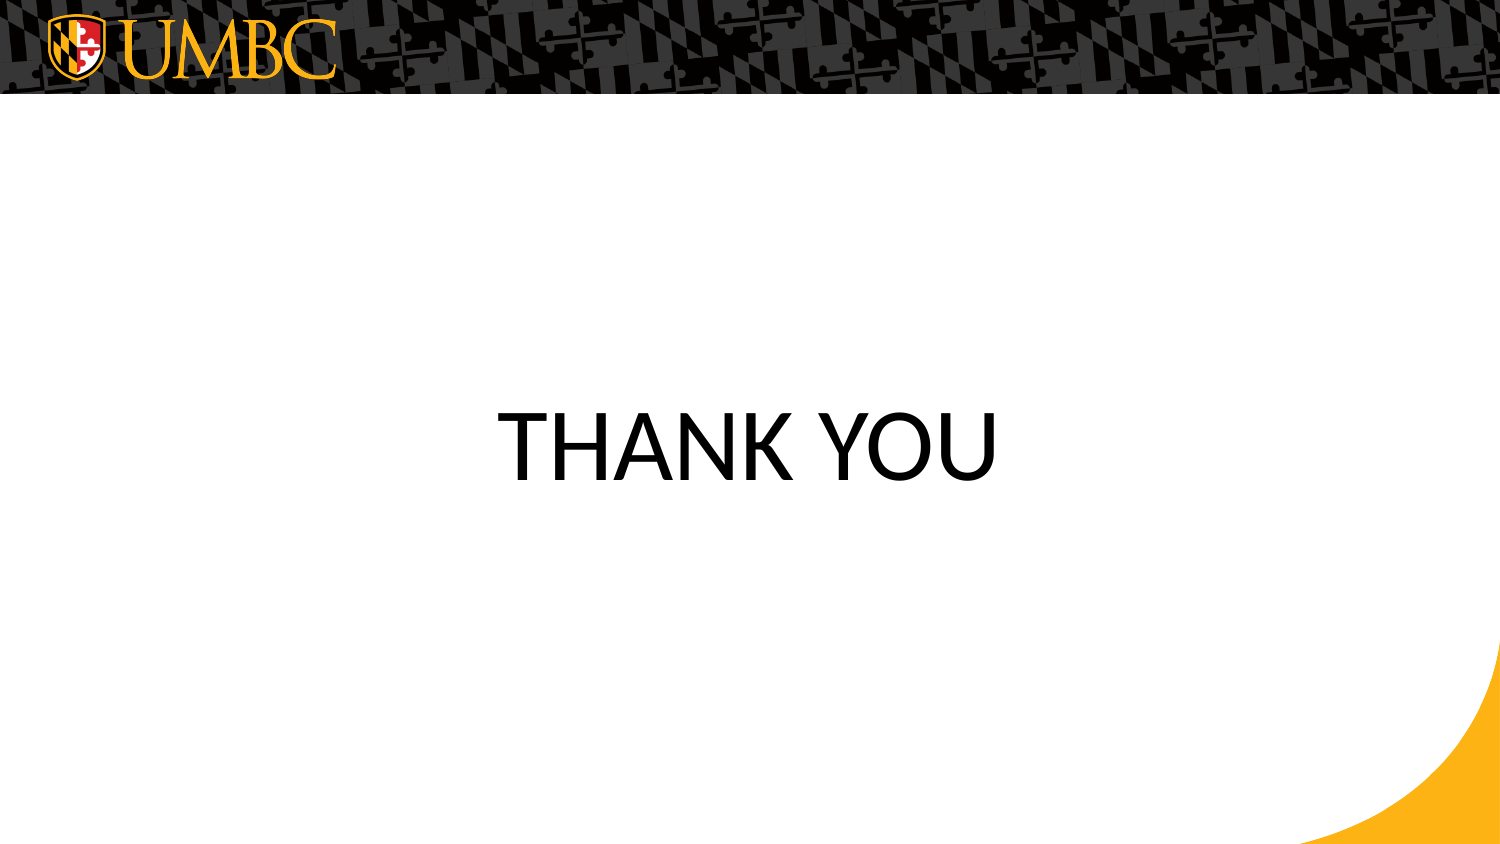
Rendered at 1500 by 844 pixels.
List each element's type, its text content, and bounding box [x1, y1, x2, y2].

list THANK YOU [75, 368, 1425, 533]
picture [1299, 639, 1500, 844]
picture [0, 0, 1500, 94]
